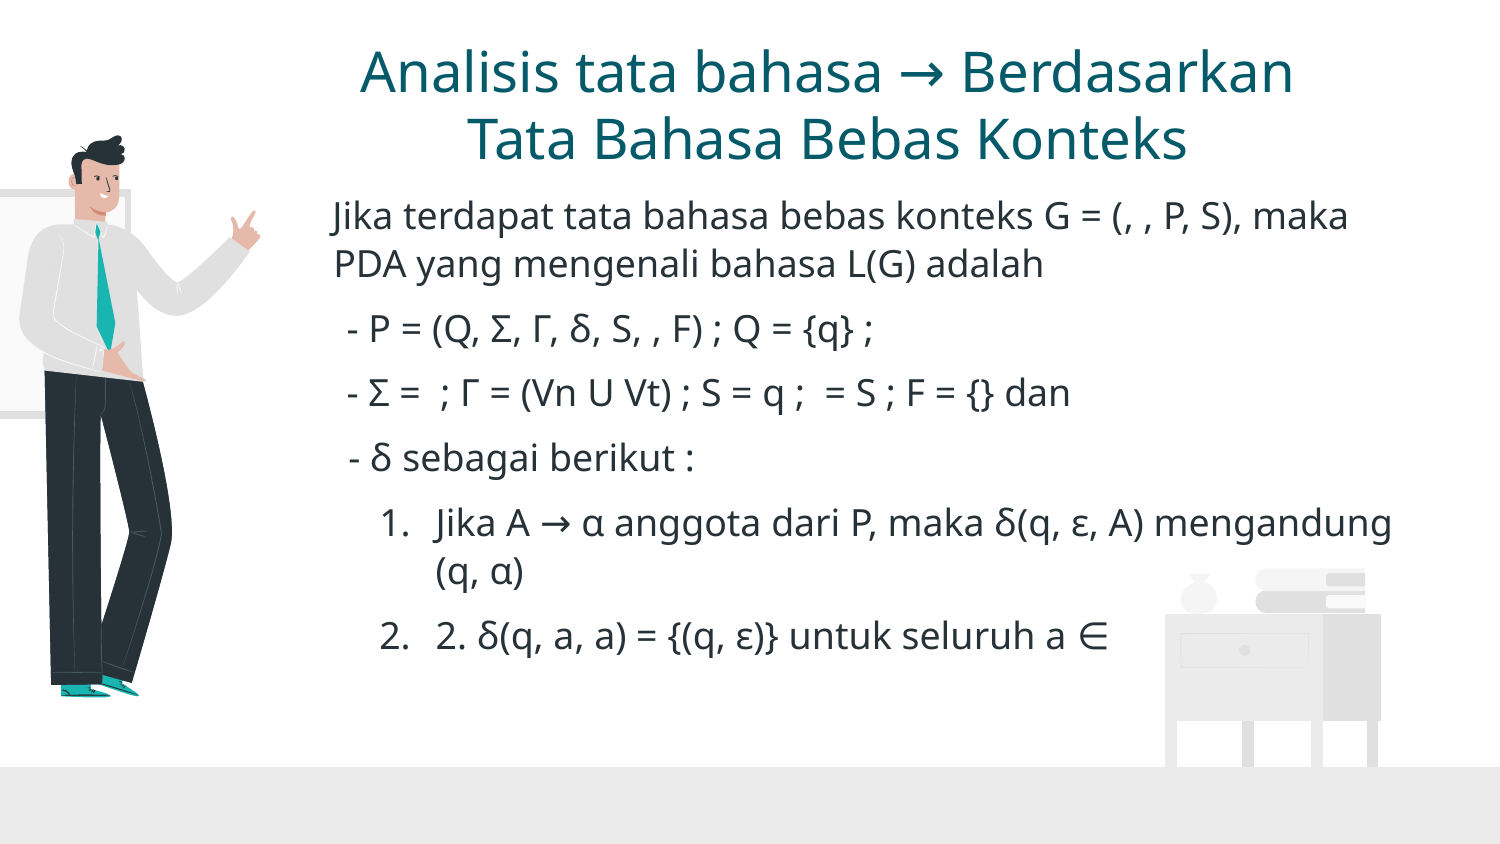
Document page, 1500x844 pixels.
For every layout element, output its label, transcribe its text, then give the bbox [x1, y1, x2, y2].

title Analisis tata bahasa → Berdasarkan Tata Bahasa Bebas Konteks [295, 20, 1361, 106]
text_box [13, 135, 262, 698]
